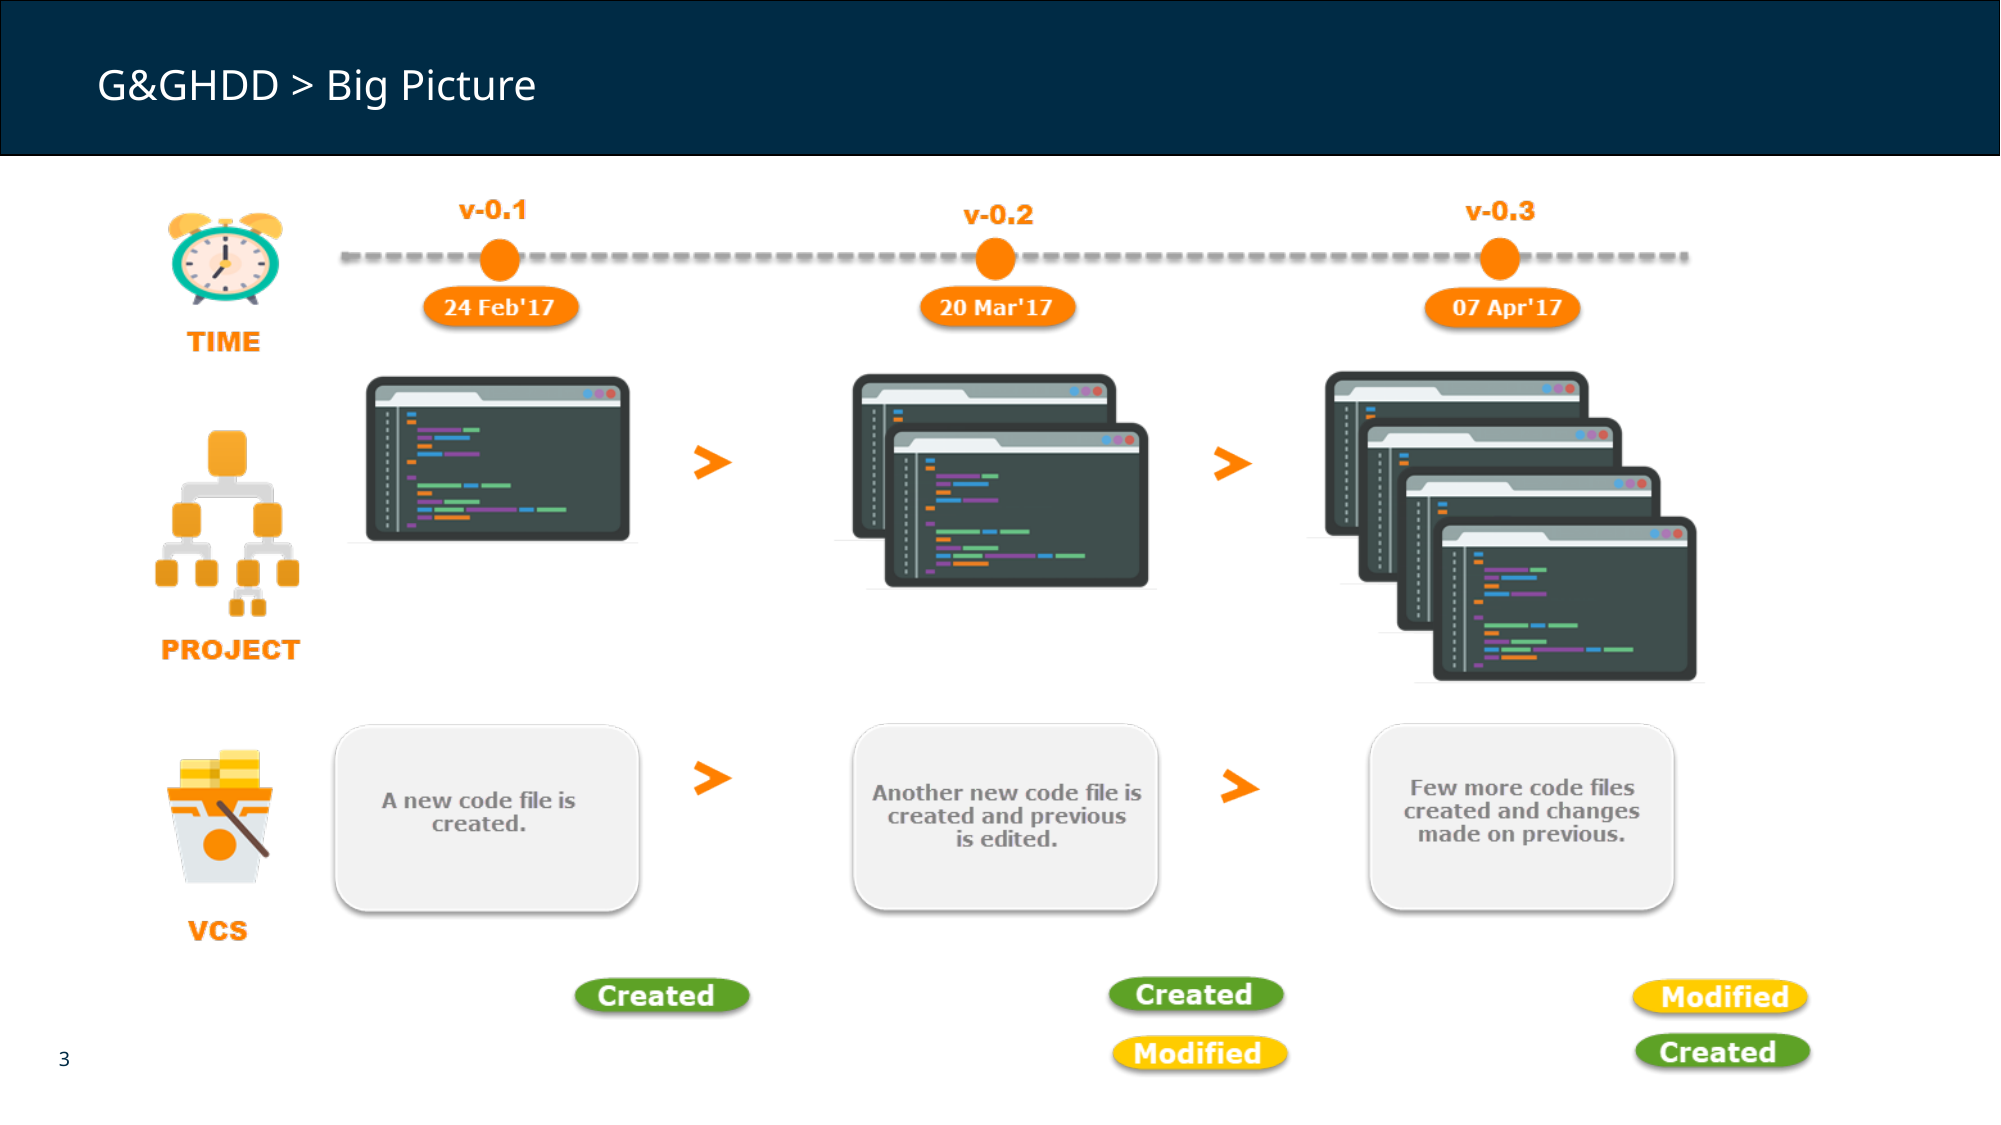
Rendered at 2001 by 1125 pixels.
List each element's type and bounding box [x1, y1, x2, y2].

picture [125, 168, 1875, 1125]
text_box [0, 0, 2000, 156]
